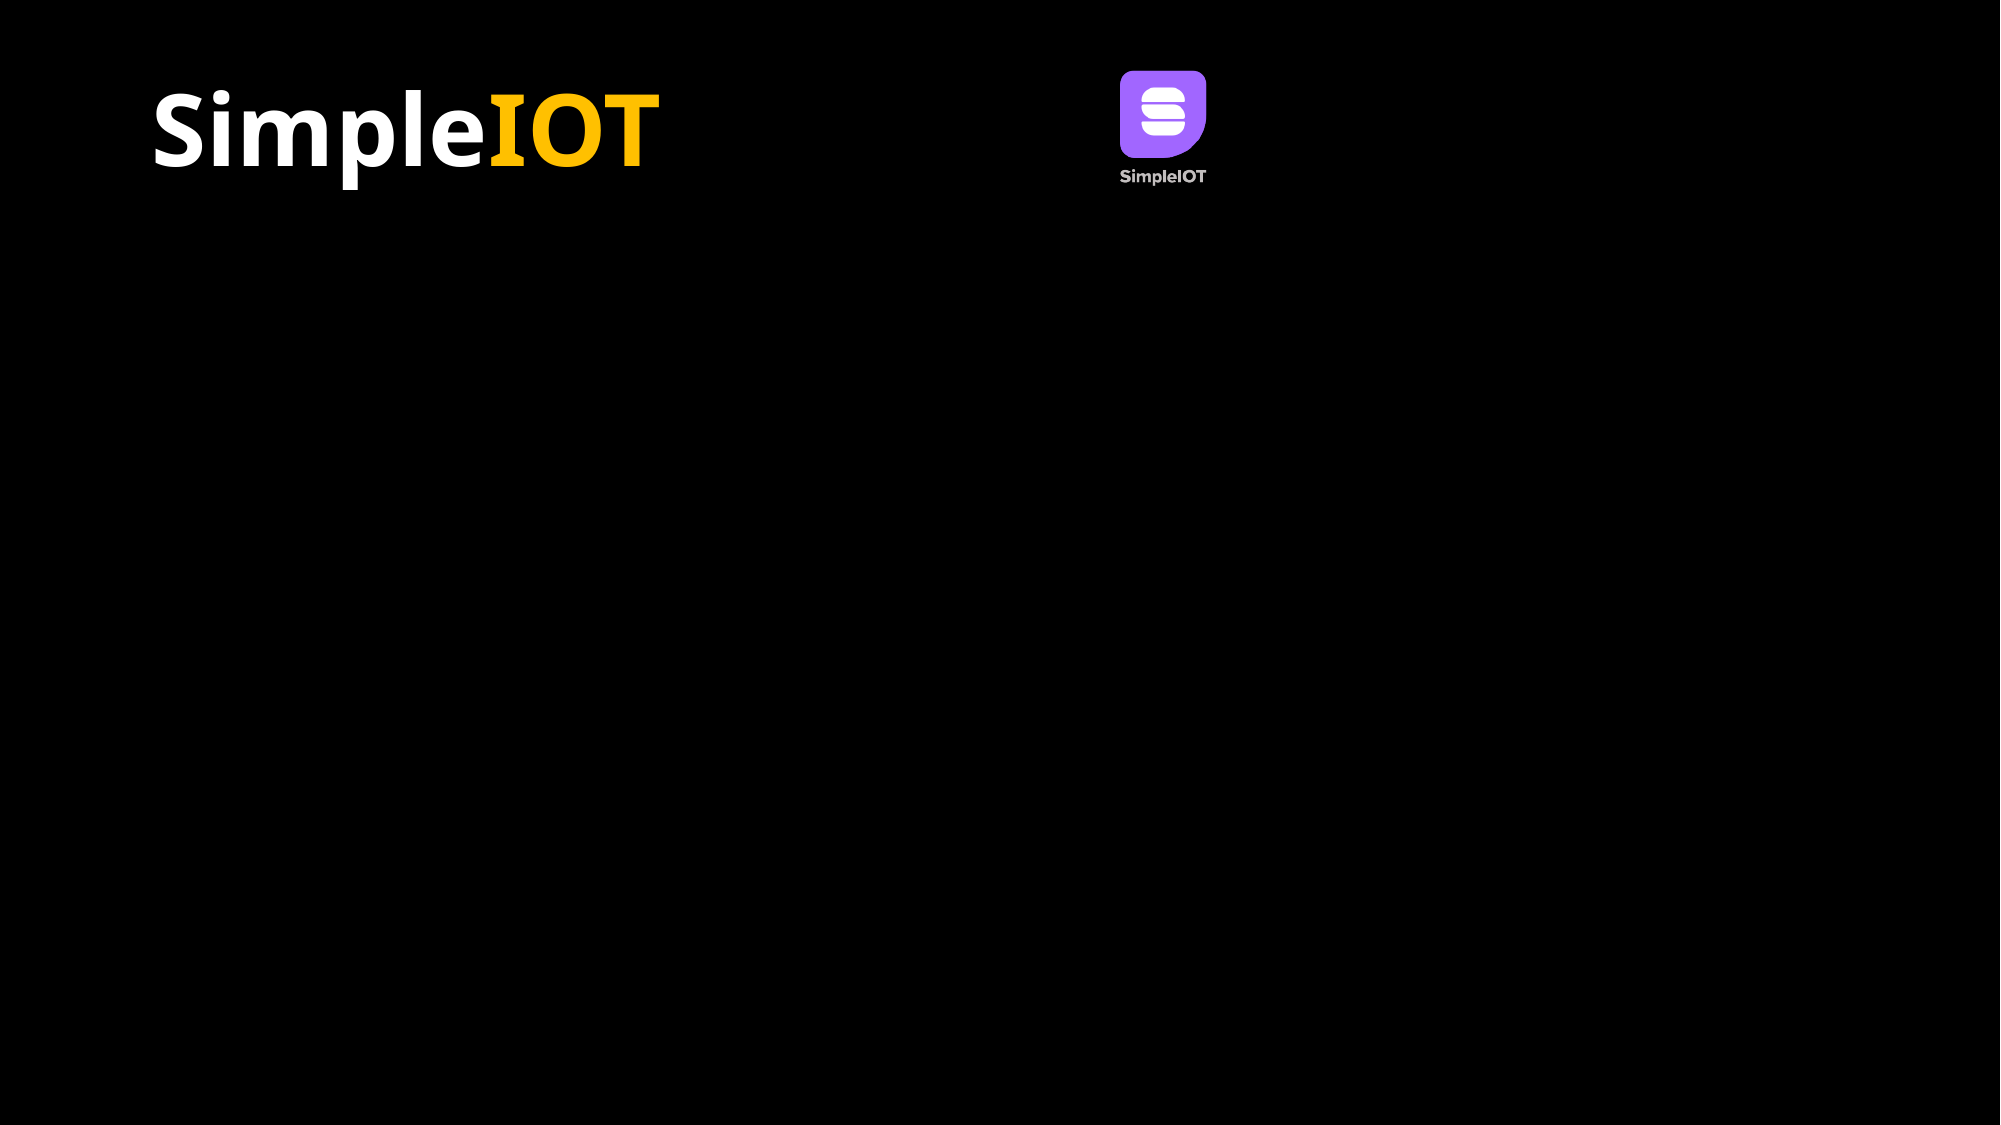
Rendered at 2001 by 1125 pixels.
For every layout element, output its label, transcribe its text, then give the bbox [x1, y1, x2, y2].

text_box SimpleIOT [136, 58, 677, 194]
picture [1095, 59, 1231, 196]
